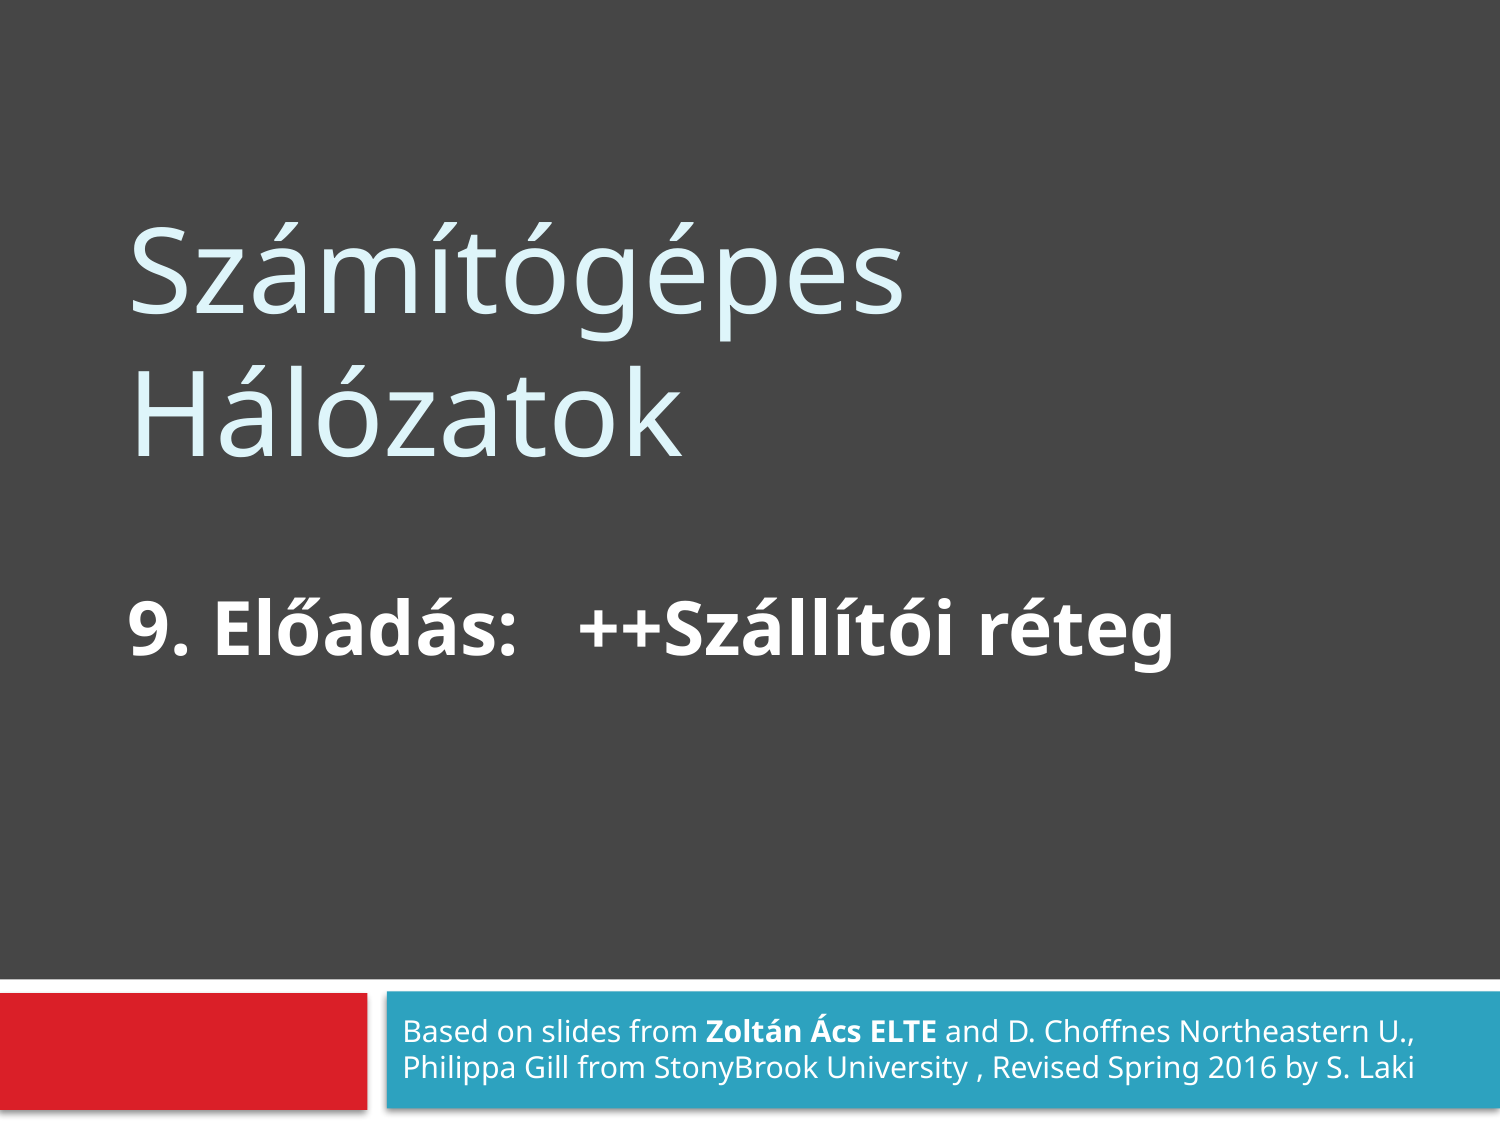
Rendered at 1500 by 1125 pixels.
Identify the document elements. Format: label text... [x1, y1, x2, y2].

text_box 9. Előadás: ++Szállítói réteg [112, 573, 1315, 924]
subtitle Based on slides from Zoltán Ács ELTE and D. Choffnes Northeastern U., Philippa Gill from StonyBrook University , Revised Spring 2016 by S. Laki [387, 992, 1488, 1105]
title Számítógépes Hálózatok [112, 187, 1326, 488]
